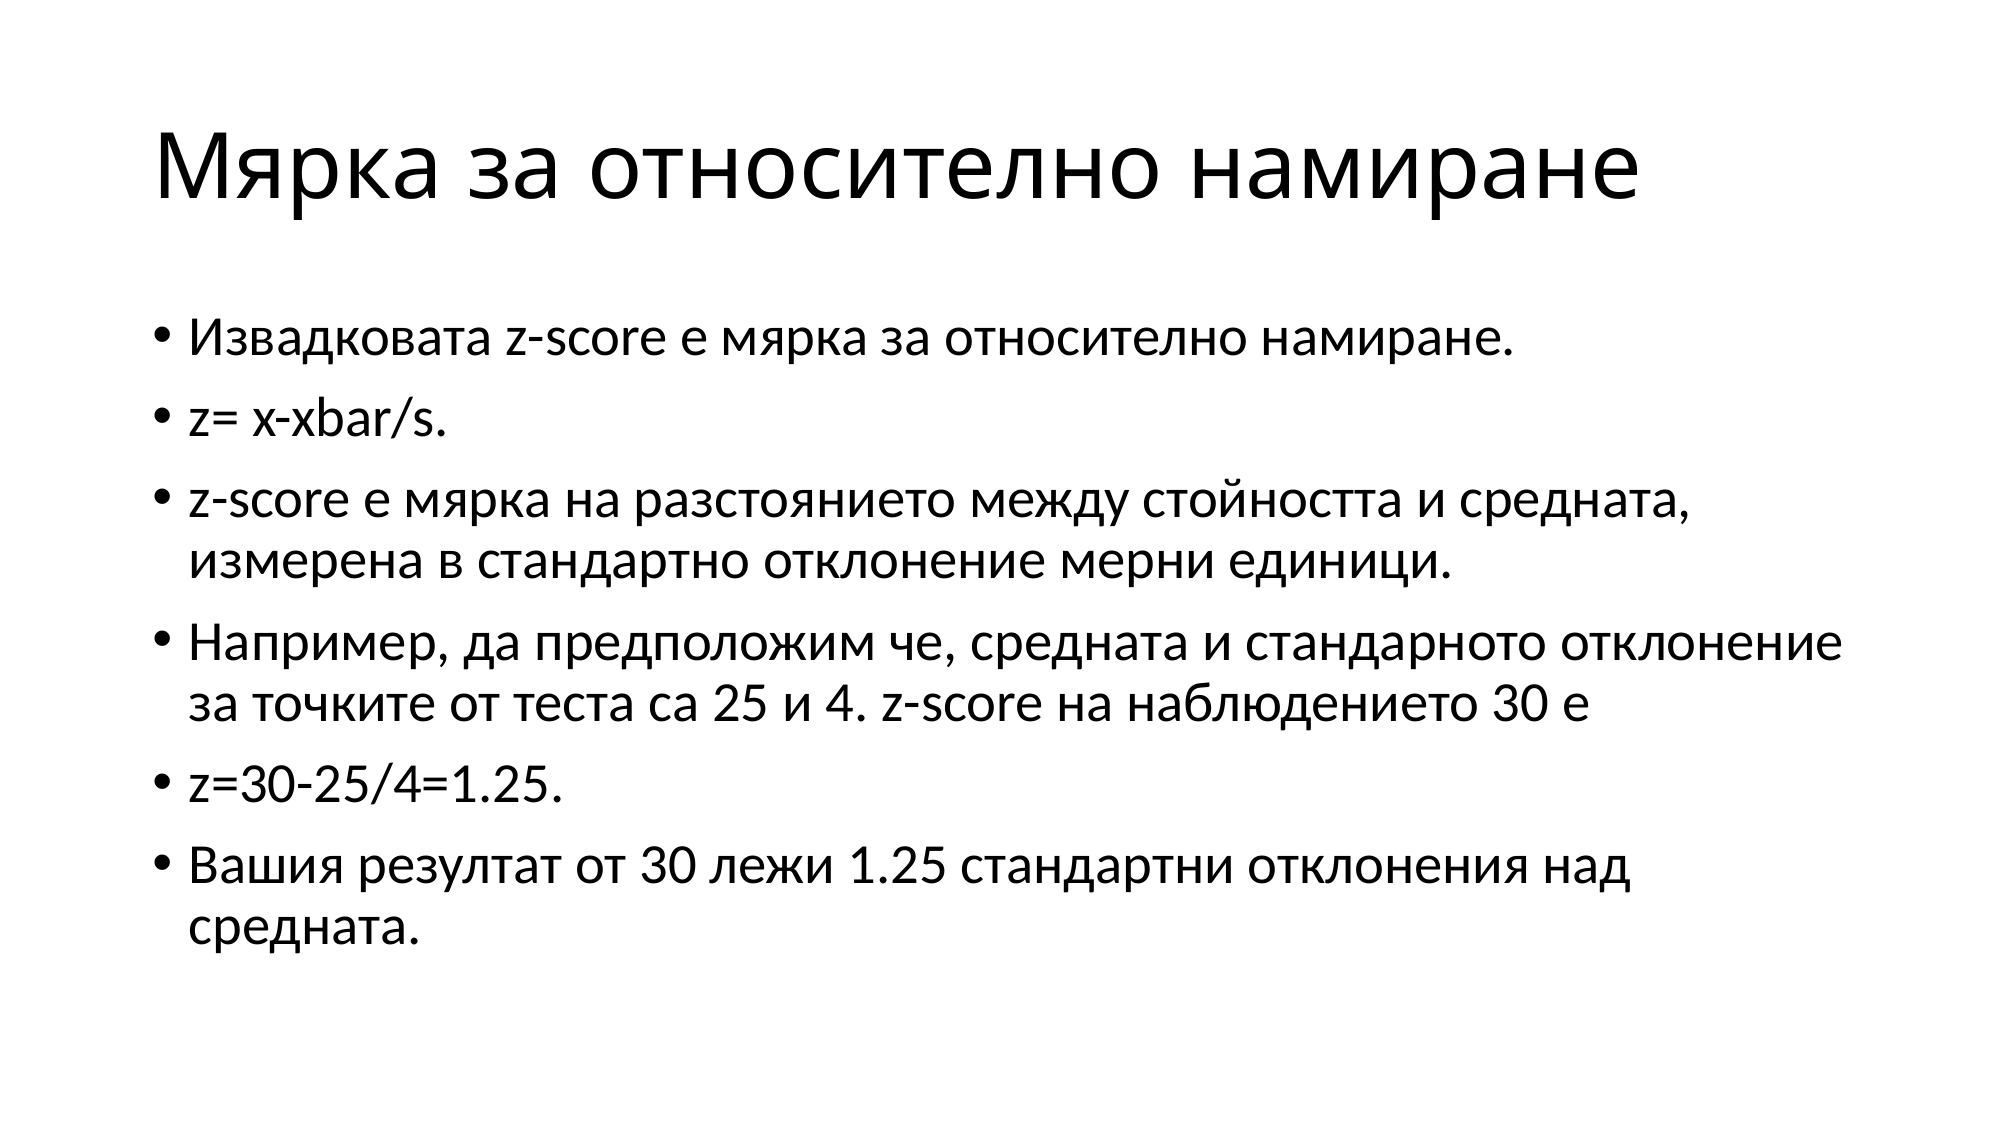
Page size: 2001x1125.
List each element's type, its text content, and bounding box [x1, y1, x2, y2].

list Извадковата z-score e мярка за относително намиране. z= x-xbar/s. z-score е мярка на разстоянието между стойността и средната, измерена в стандартно отклонение мерни единици. Например, да предположим че, средната и стандарното отклонение за точките от теста са 25 и 4. z-score на наблюдението 30 е z=30-25/4=1.25. Вашия резултат от 30 лежи 1.25 стандартни отклонения над средната. [137, 299, 1863, 1014]
title Мярка за относително намиране [137, 59, 1863, 278]
